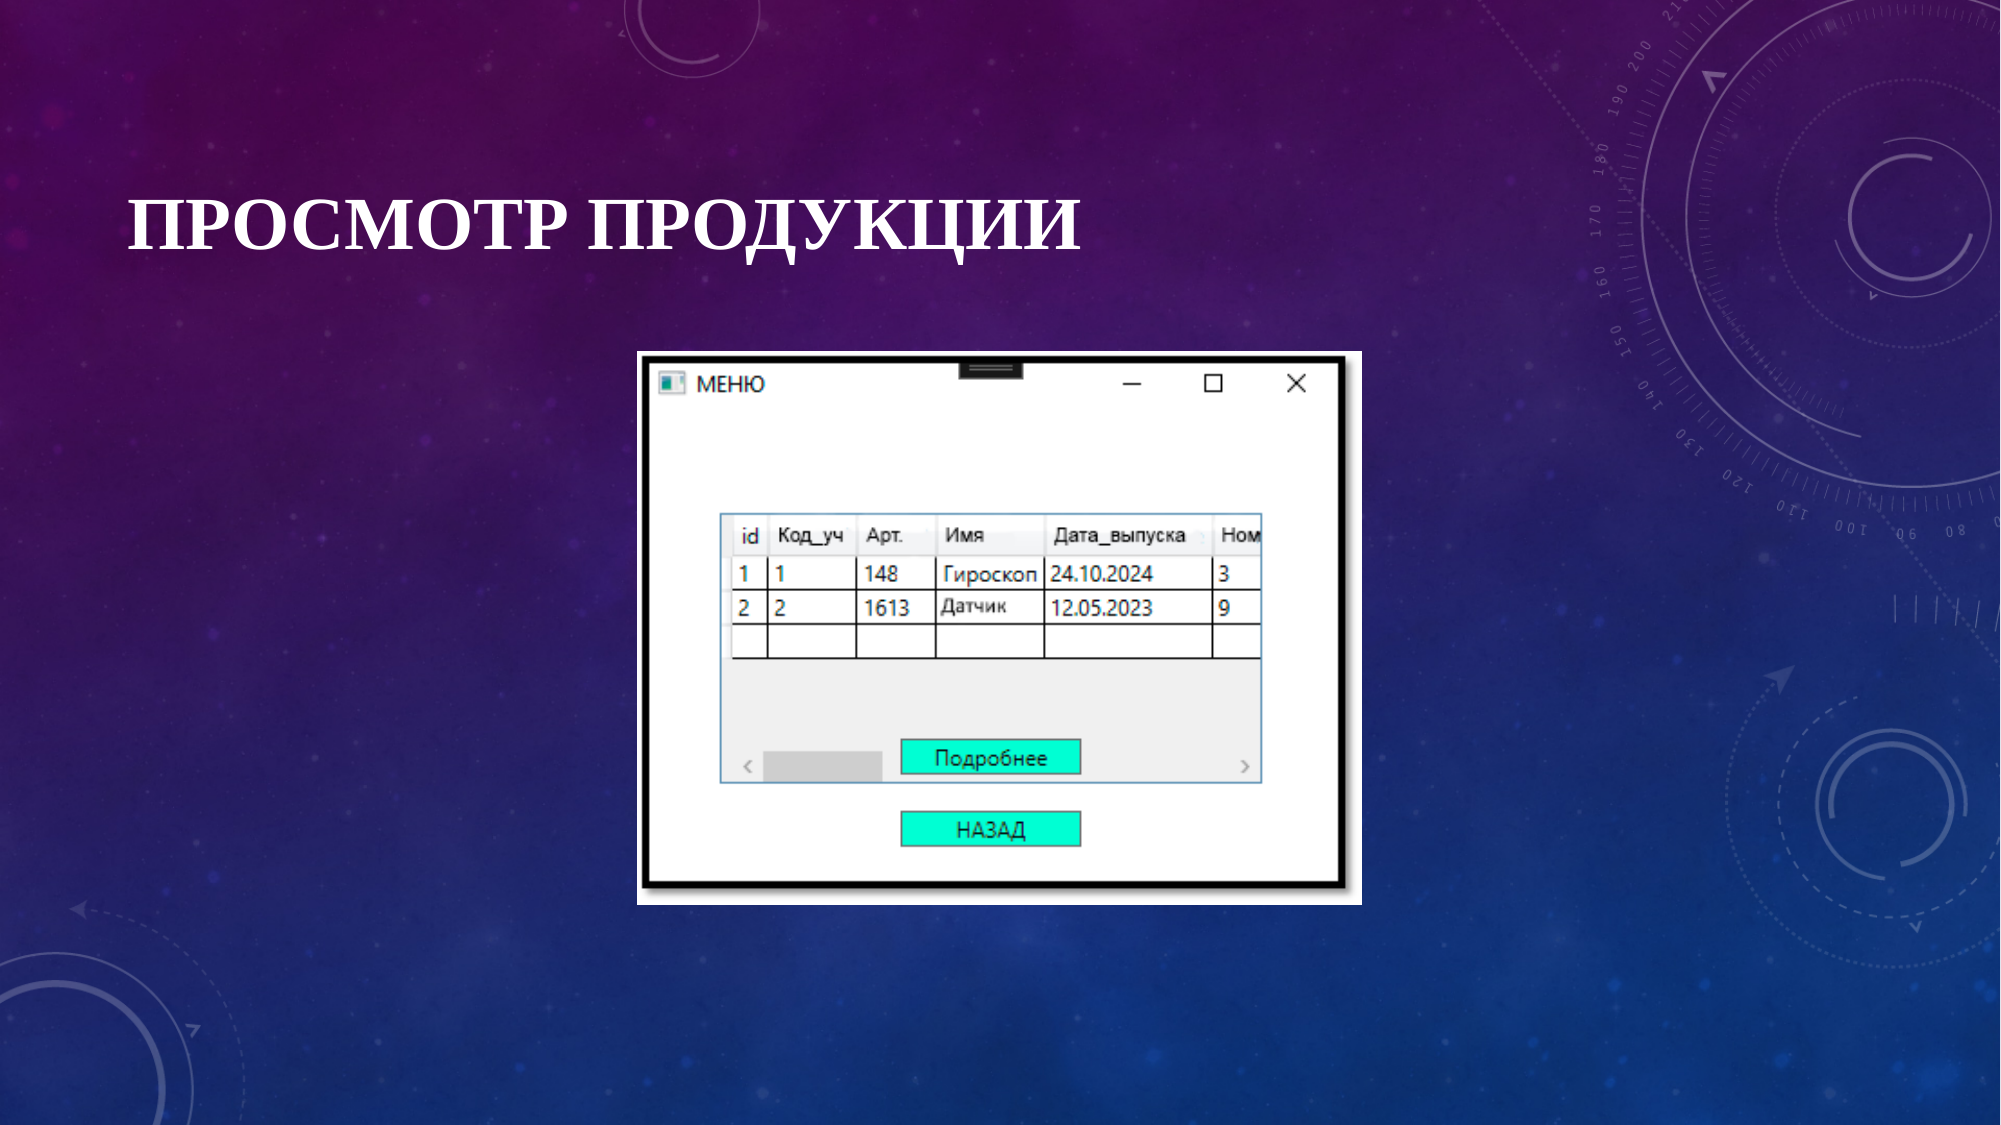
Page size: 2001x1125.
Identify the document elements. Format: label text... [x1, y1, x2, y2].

picture [0, 0, 2001, 1125]
title Просмотр продукции [112, 99, 1775, 339]
